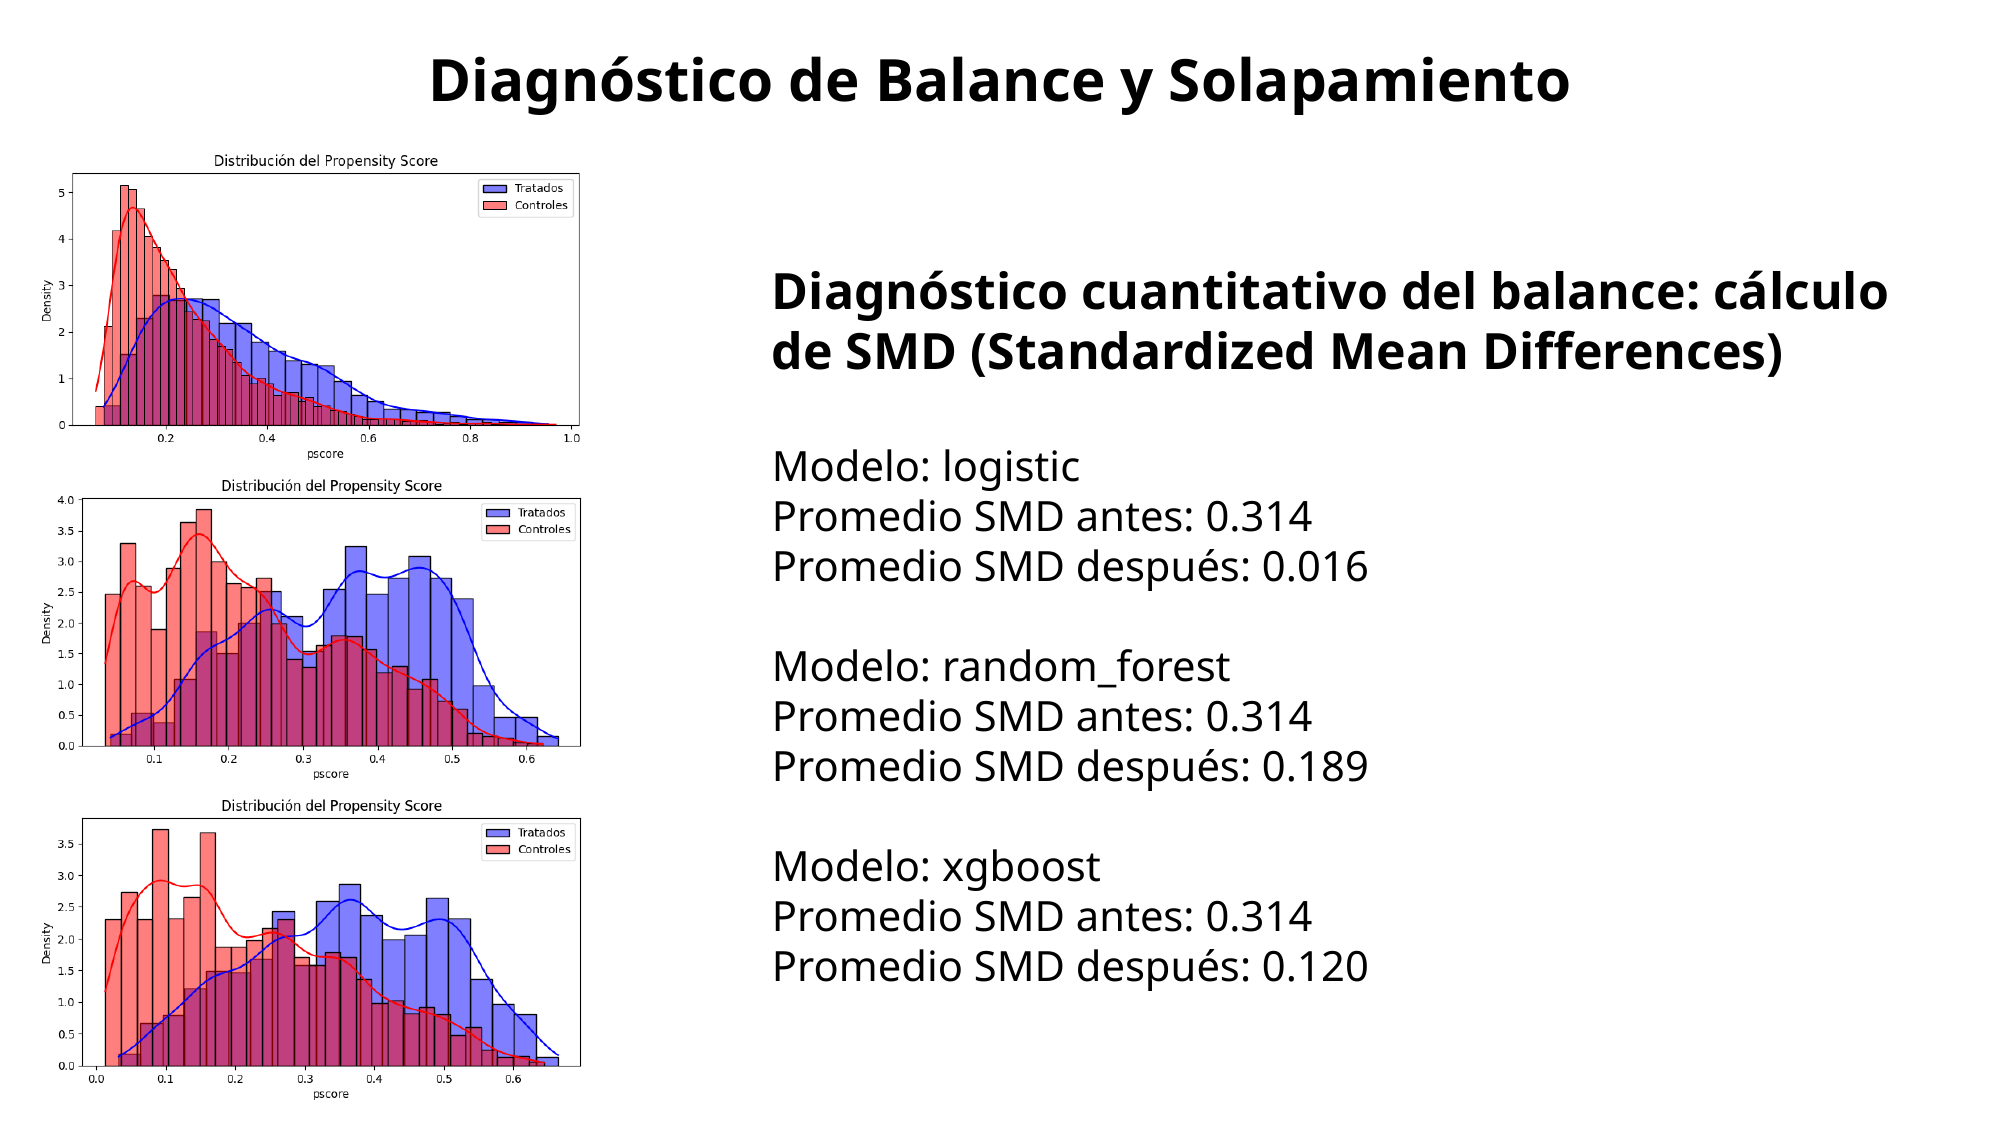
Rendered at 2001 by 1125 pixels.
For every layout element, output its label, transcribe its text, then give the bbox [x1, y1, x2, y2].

picture [33, 790, 588, 1108]
picture [33, 146, 588, 469]
text_box Diagnóstico cuantitativo del balance: cálculo de SMD (Standardized Mean Differences) Modelo: logistic Promedio SMD antes: 0.314 Promedio SMD después: 0.016 Modelo: random_forest Promedio SMD antes: 0.314 Promedio SMD después: 0.189 Modelo: xgboost Promedio SMD antes: 0.314 Promedio SMD después: 0.120 [757, 251, 1949, 997]
picture [33, 471, 588, 788]
text_box Diagnóstico de Balance y Solapamiento [404, 35, 1596, 121]
